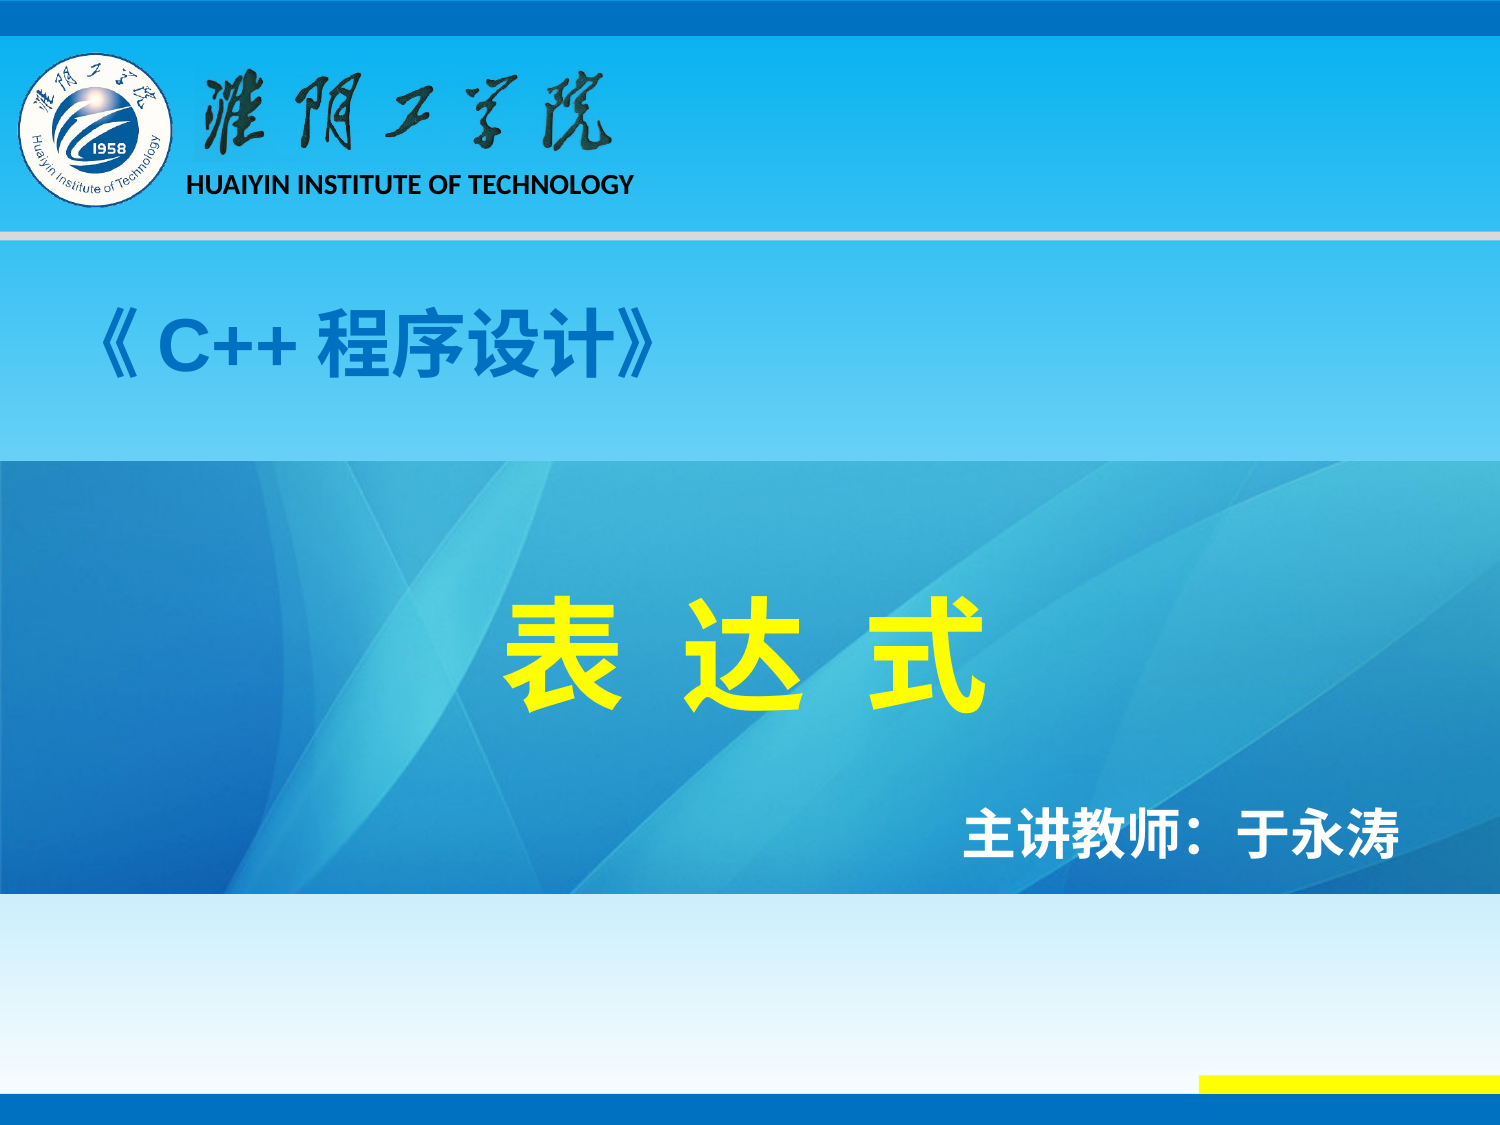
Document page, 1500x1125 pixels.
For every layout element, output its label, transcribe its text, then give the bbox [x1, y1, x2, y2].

picture [194, 69, 620, 162]
subtitle 主讲教师：于永涛 [891, 792, 1471, 875]
title 表 达 式 [266, 532, 1223, 774]
picture [0, 461, 1500, 894]
picture [17, 53, 173, 208]
